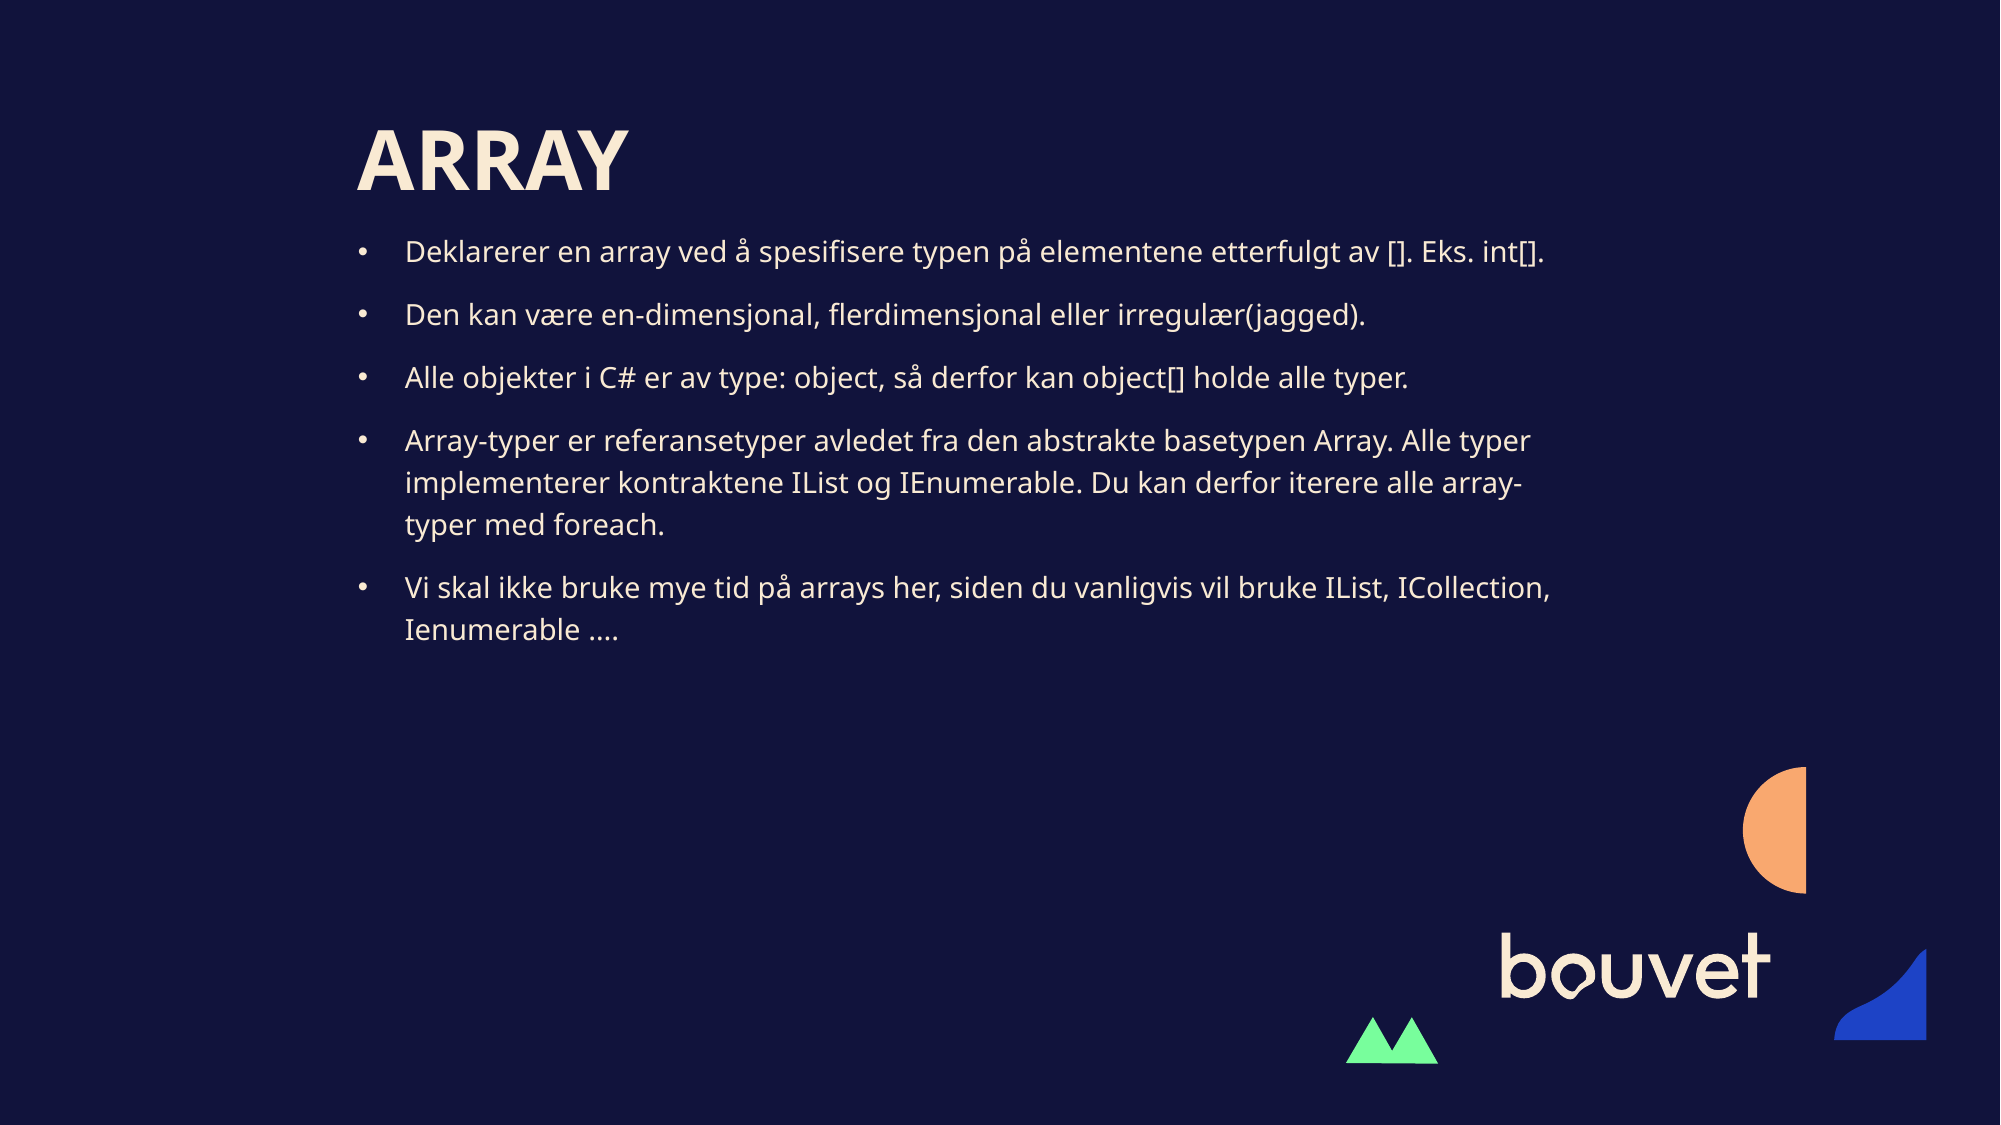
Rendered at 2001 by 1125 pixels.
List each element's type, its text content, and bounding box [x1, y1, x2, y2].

list Deklarerer en array ved å spesifisere typen på elementene etterfulgt av []. Eks. int[]. Den kan være en-dimensjonal, flerdimensjonal eller irregulær(jagged). Alle objekter i C# er av type: object, så derfor kan object[] holde alle typer. Array-typer er referansetyper avledet fra den abstrakte basetypen Array. Alle typer implementerer kontraktene IList og IEnumerable. Du kan derfor iterere alle array-typer med foreach. Vi skal ikke bruke mye tid på arrays her, siden du vanligvis vil bruke IList, ICollection, Ienumerable …. [357, 226, 1571, 772]
title Array [357, 38, 1691, 209]
